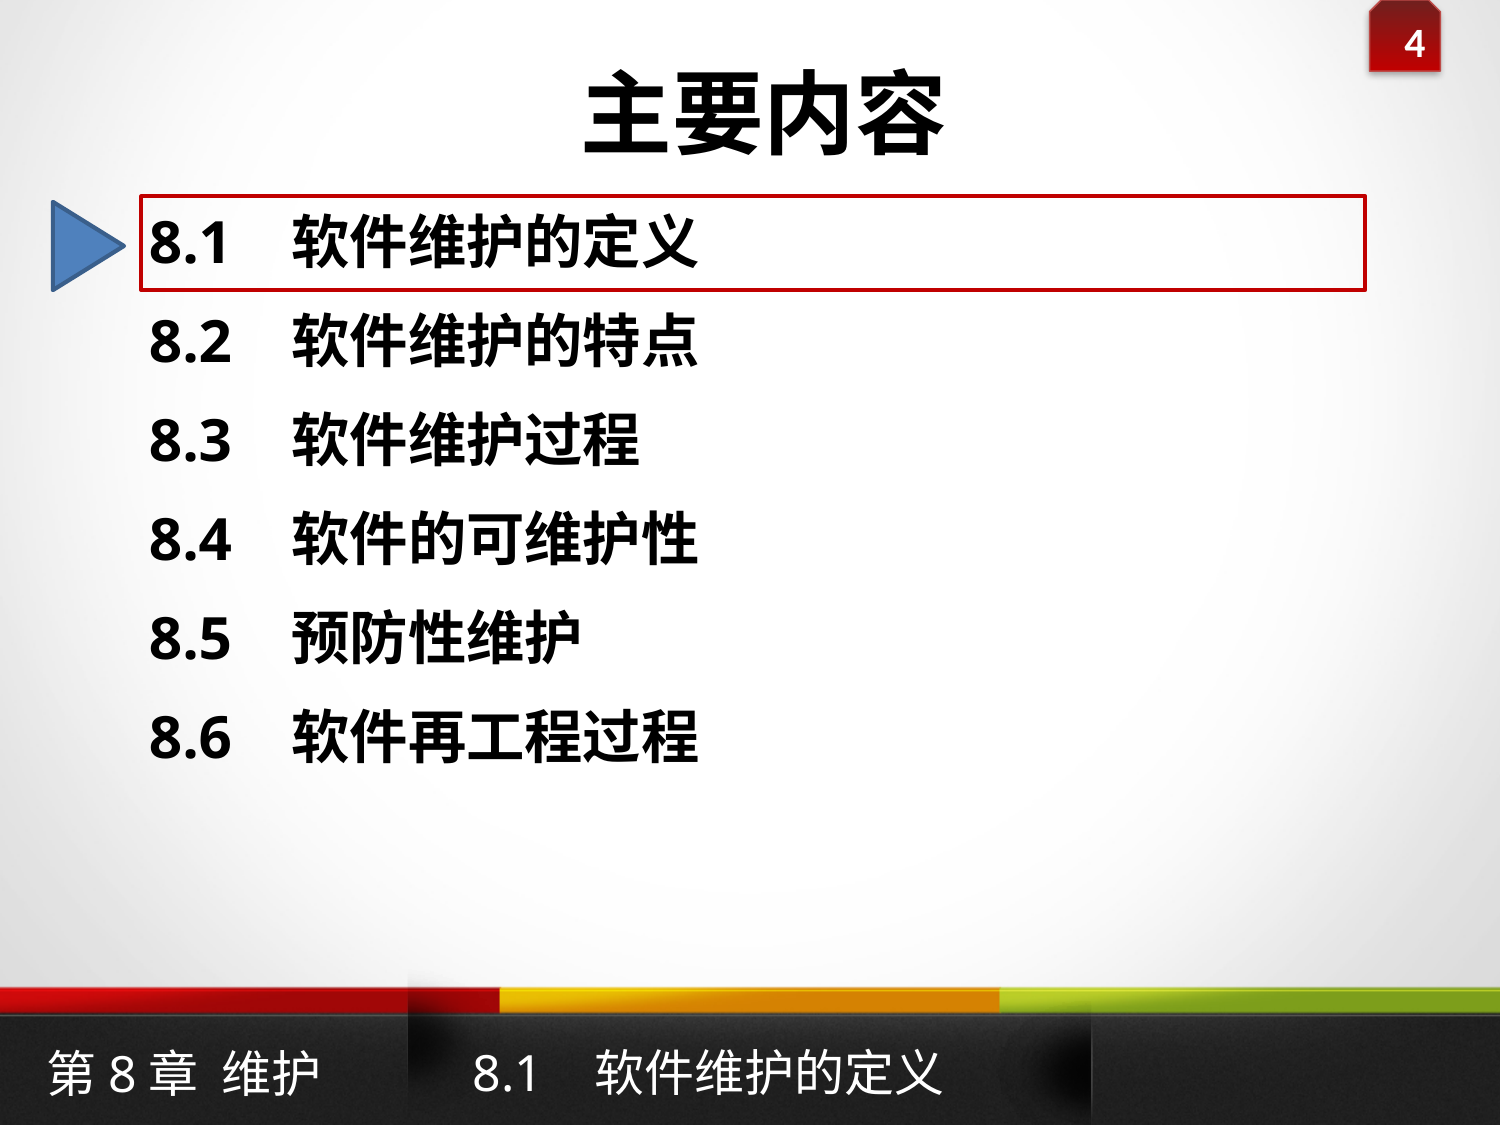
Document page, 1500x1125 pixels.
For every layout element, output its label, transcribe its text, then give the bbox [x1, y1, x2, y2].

text_box [50, 200, 127, 292]
text_box 主要内容 [161, 35, 1367, 178]
text_box 8.1 软件维护的定义 [524, 1032, 973, 1111]
text_box 8.1 软件维护的定义 8.2 软件维护的特点 8.3 软件维护过程 8.4 软件的可维护性 8.5 预防性维护 8.6 软件再工程过程 [88, 197, 1439, 905]
picture [0, 0, 1500, 1125]
text_box [139, 194, 1367, 292]
text_box [41, 1022, 373, 1099]
